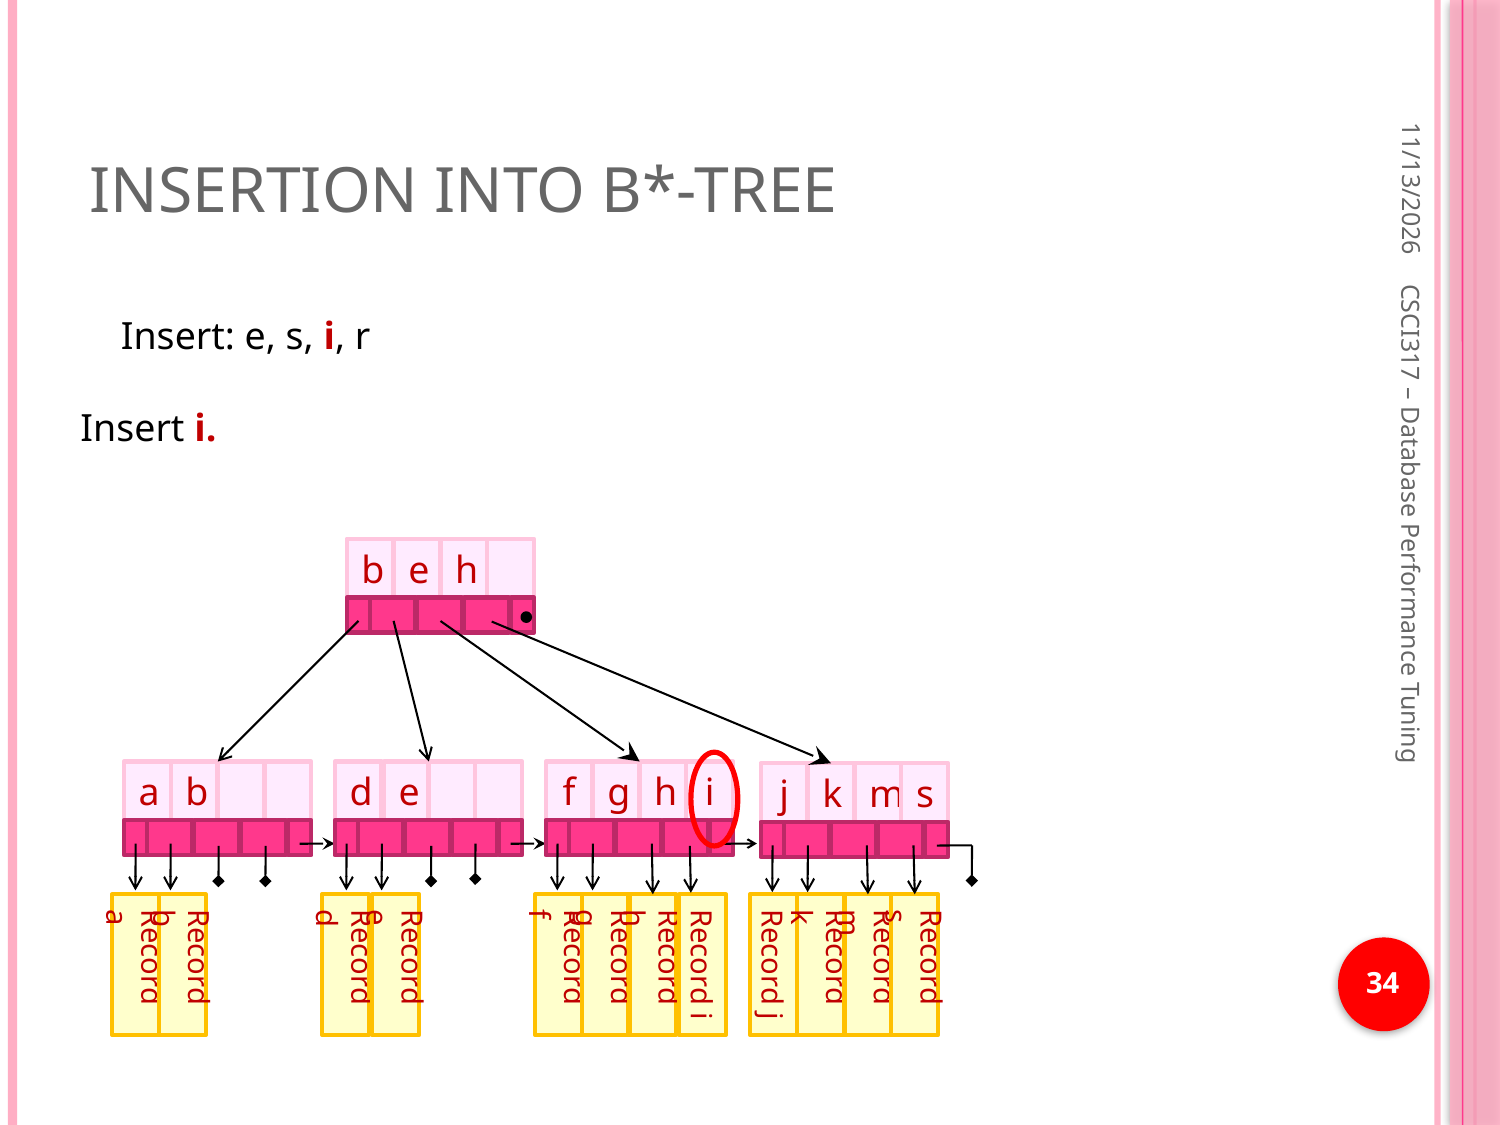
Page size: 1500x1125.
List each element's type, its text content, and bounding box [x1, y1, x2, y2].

footer CSCI317 – Database Performance Tuning [1379, 269, 1440, 926]
slide_number 34 [1335, 937, 1430, 1032]
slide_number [1378, 43, 1442, 270]
title Insertion into B*-tree [75, 45, 1300, 233]
text_box Insert: e, s, i, r [106, 304, 386, 365]
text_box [69, 395, 973, 1036]
